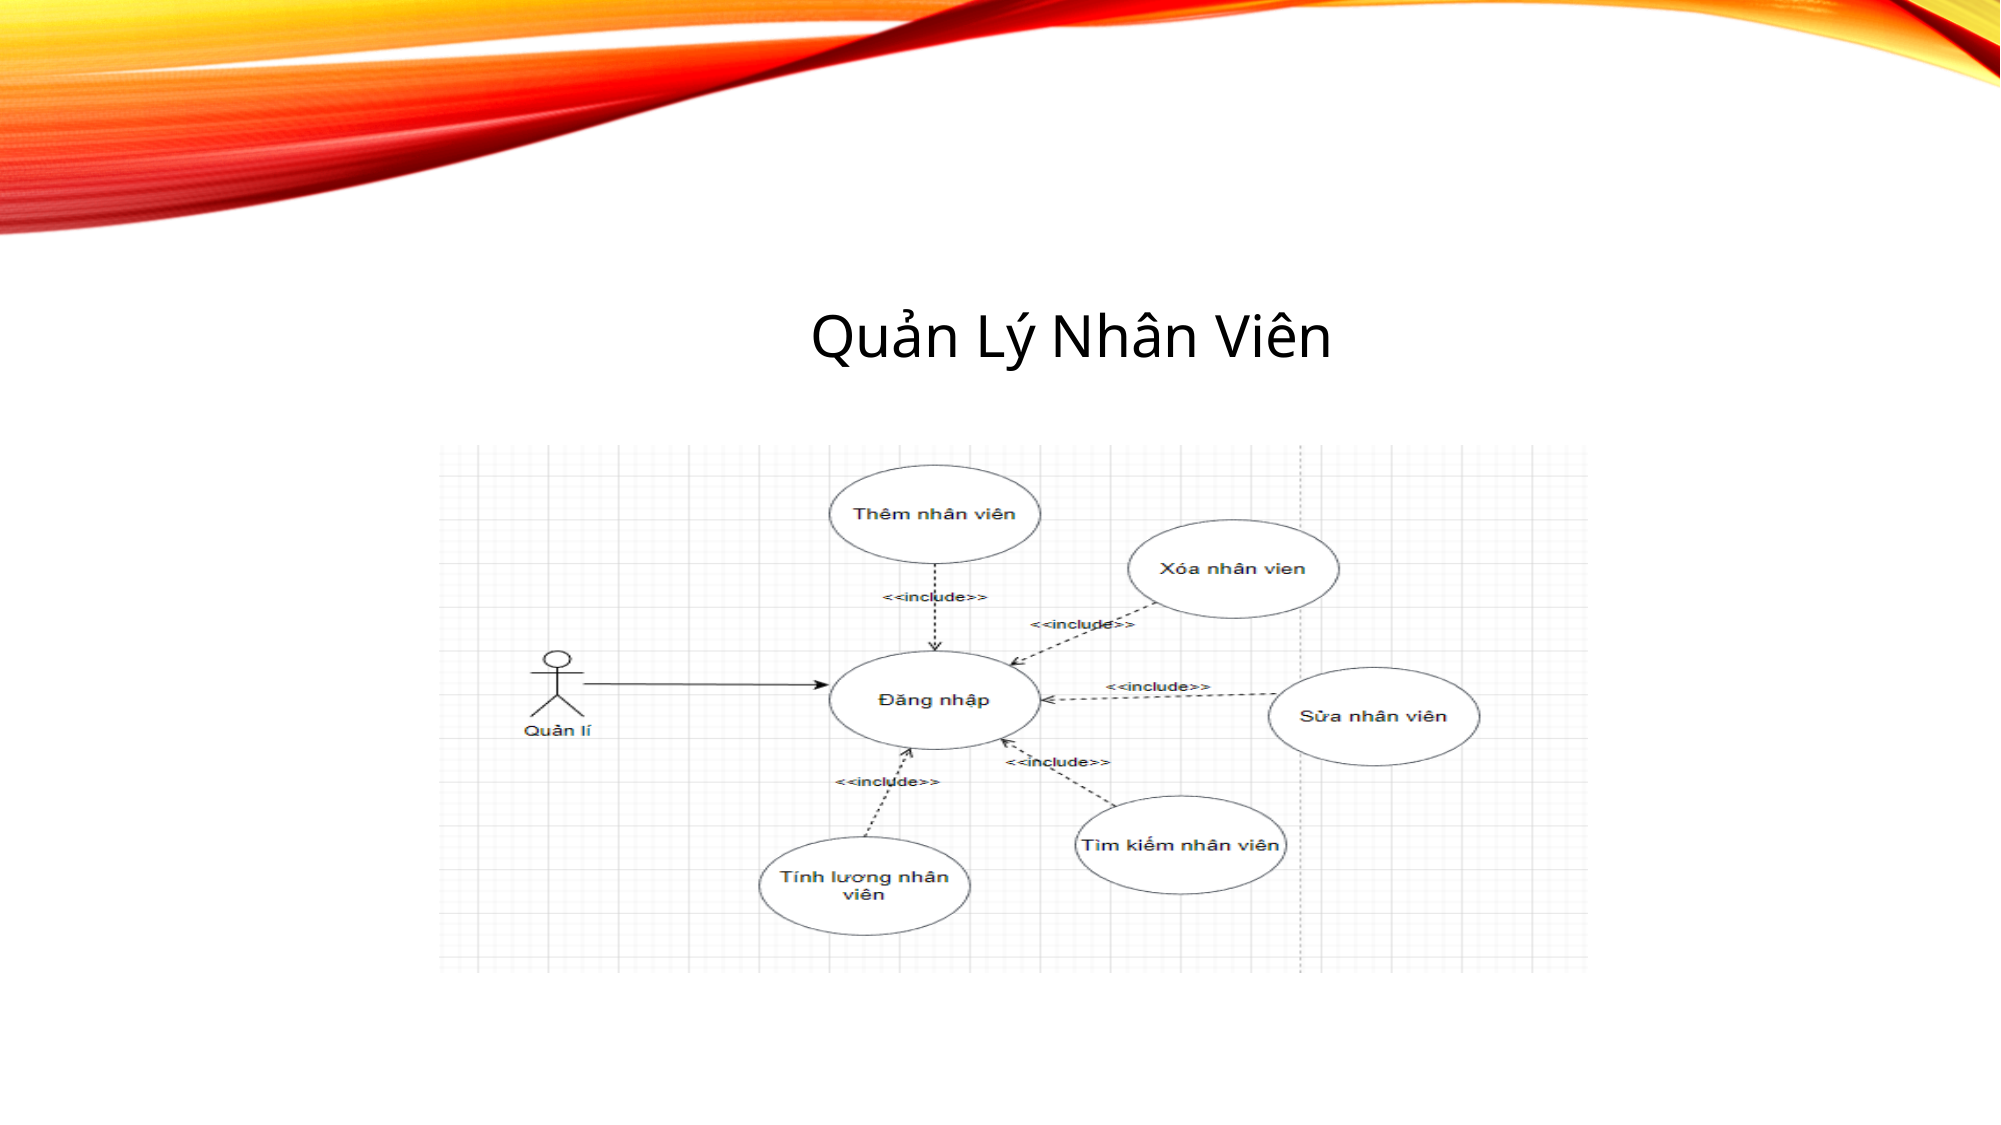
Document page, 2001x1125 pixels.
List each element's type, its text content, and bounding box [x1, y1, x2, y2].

list Quản Lý Nhân Viên [795, 242, 1460, 378]
picture [0, 0, 2000, 237]
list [439, 444, 1589, 973]
